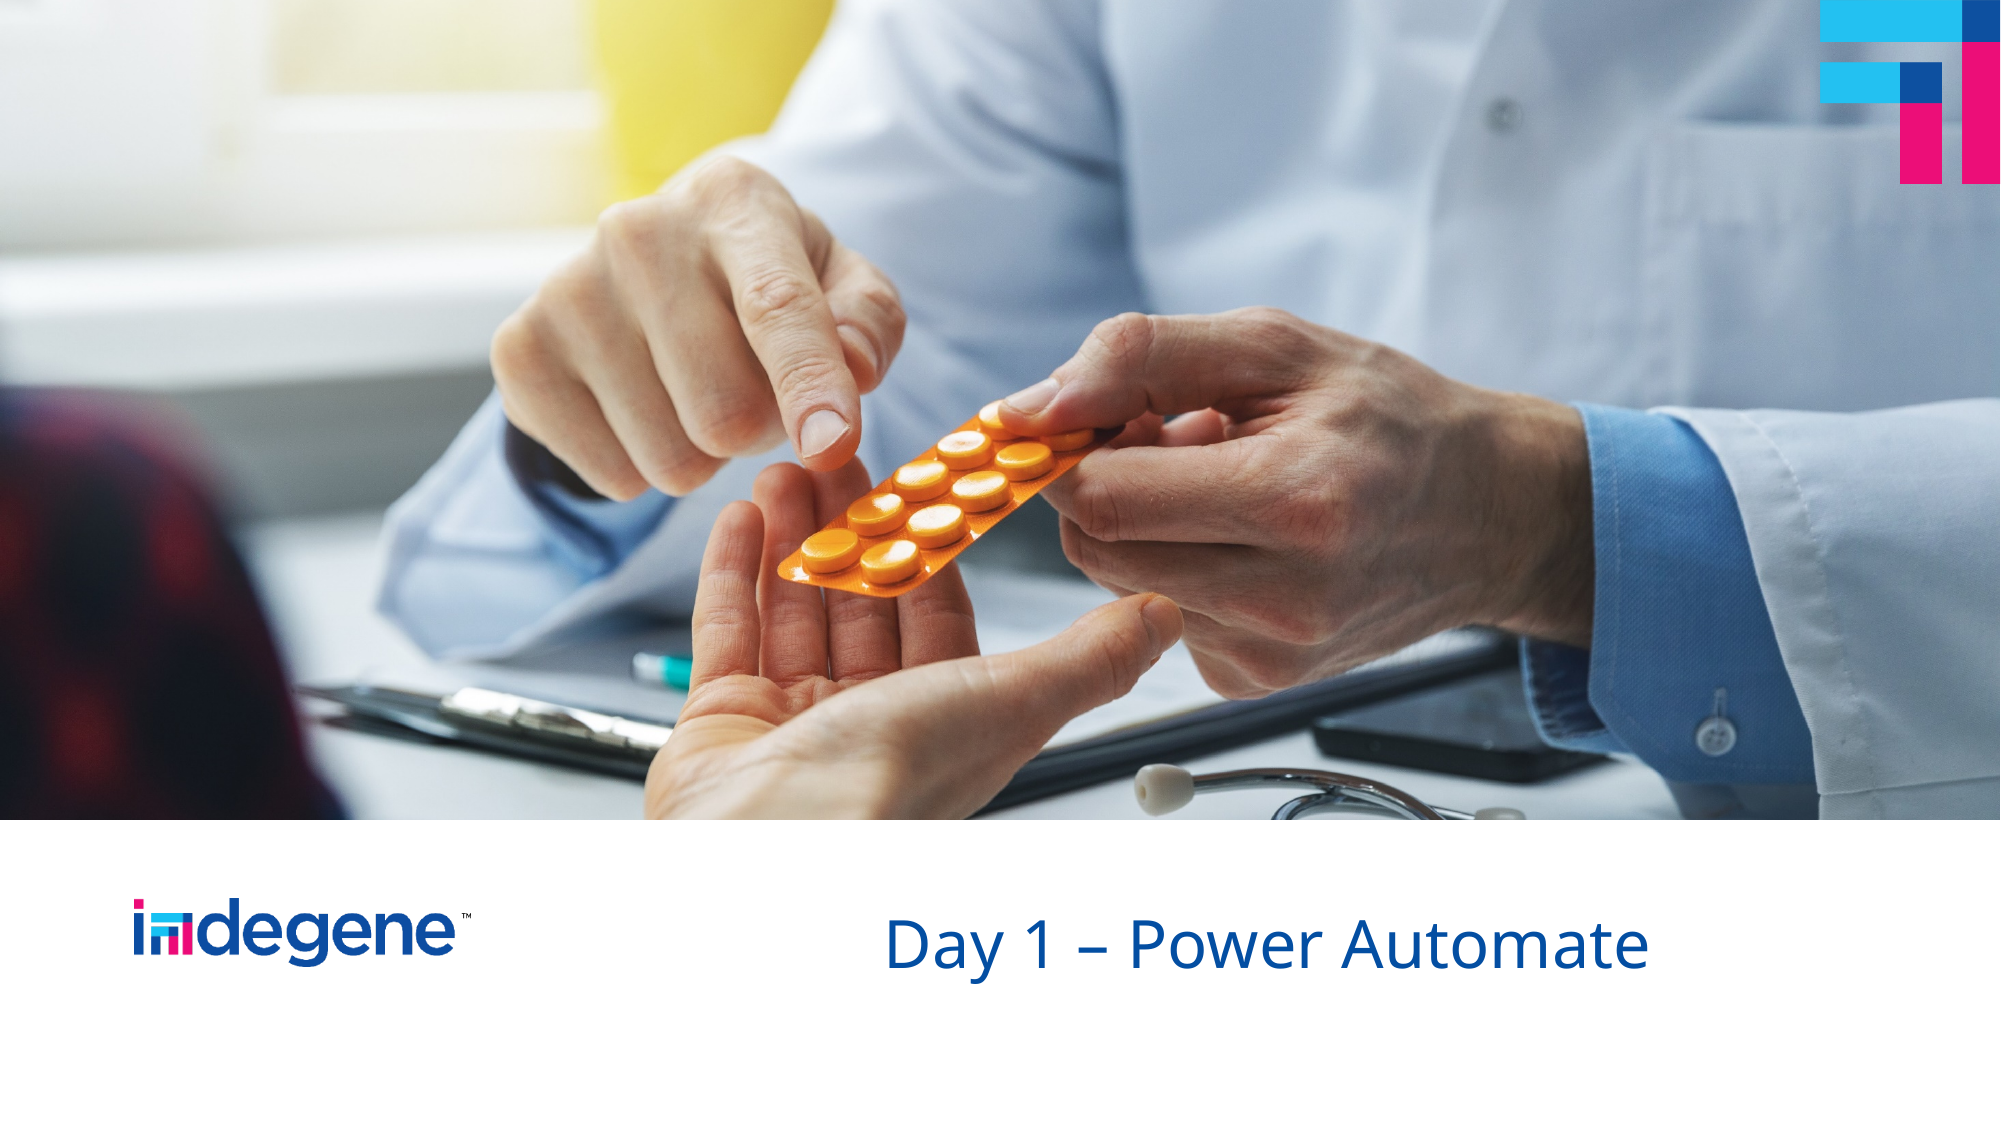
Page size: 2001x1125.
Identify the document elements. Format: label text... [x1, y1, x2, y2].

title Day 1 – Power Automate [868, 894, 2000, 1038]
picture [134, 898, 471, 967]
picture [0, 0, 2001, 820]
